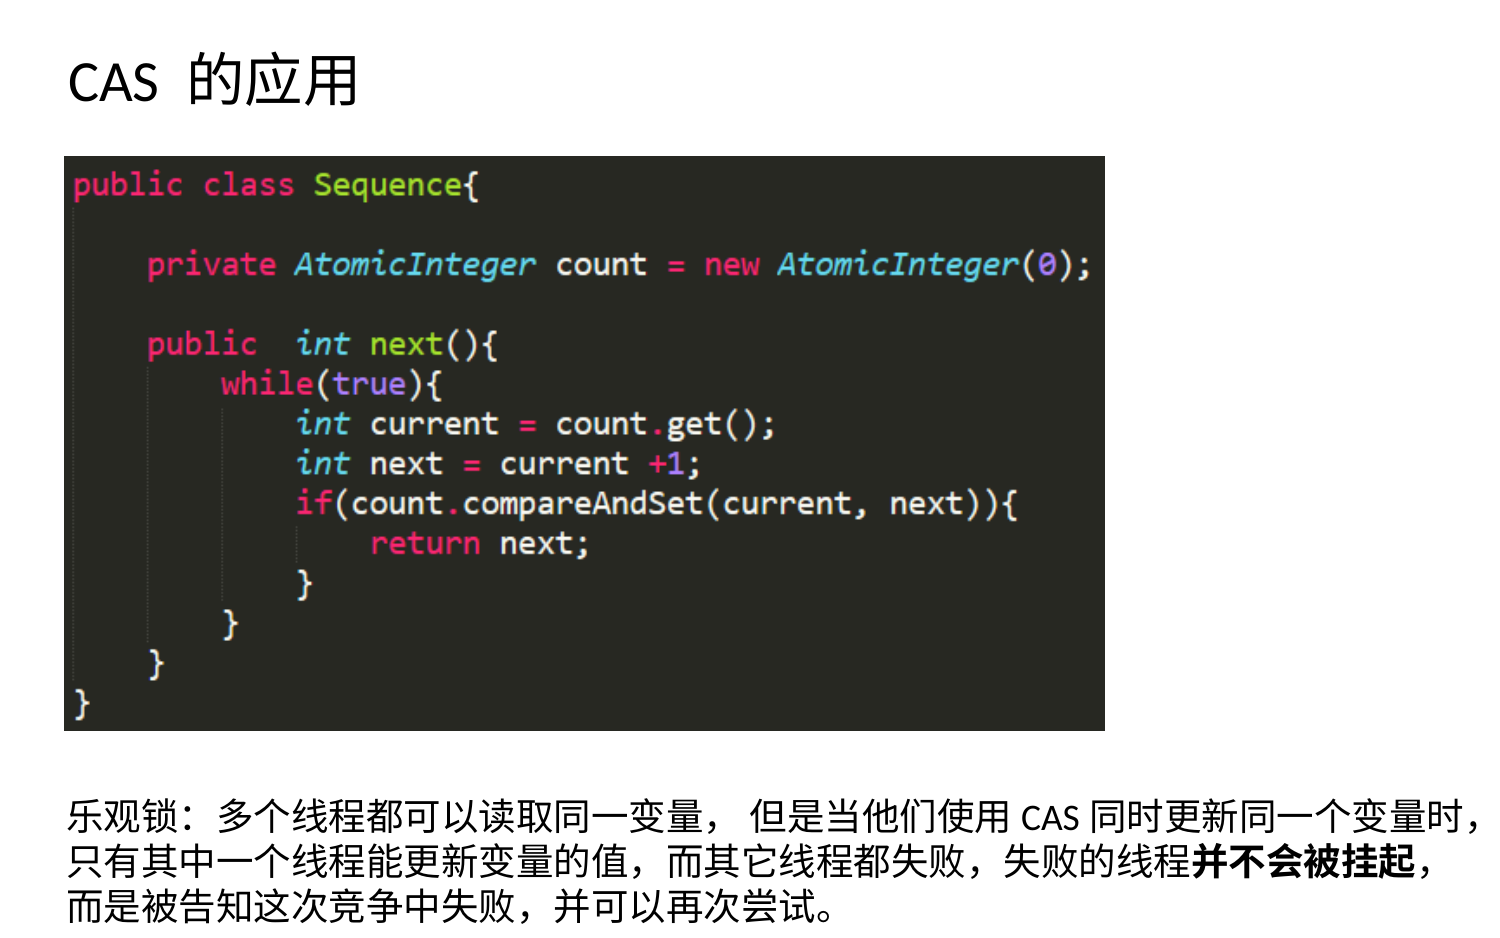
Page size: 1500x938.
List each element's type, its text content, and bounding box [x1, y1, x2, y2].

picture [64, 156, 1105, 732]
text_box CAS 的应用 [53, 0, 1337, 157]
text_box 乐观锁：多个线程都可以读取同一变量， 但是当他们使用CAS同时更新同一个变量时， 只有其中一个线程能更新变量的值，而其它线程都失败，失败的线程并不会被挂起， 而是被告知这次竞争中失败，并可以再次尝试。 [51, 785, 1500, 936]
